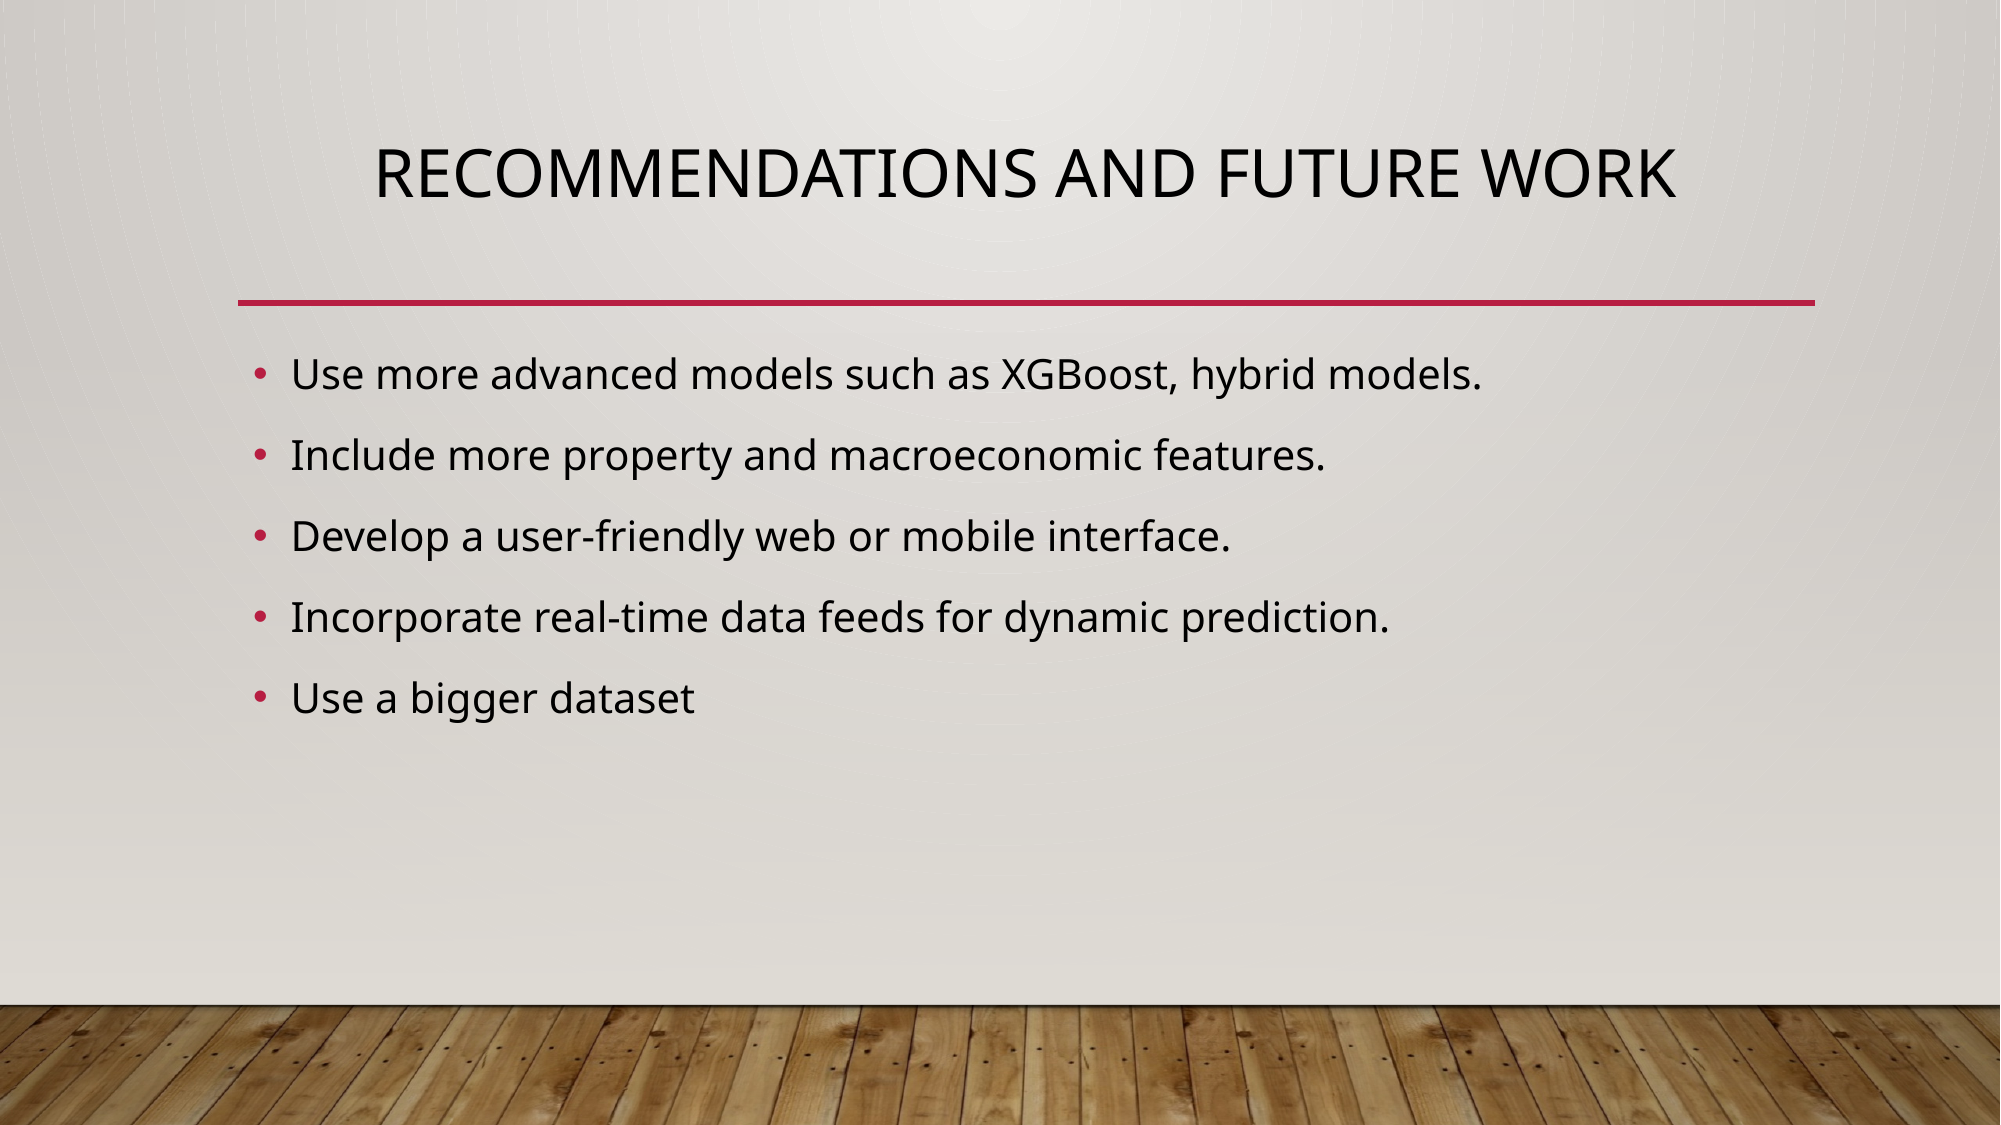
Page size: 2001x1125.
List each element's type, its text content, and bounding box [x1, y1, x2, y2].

title Recommendations and future work [238, 131, 1814, 305]
list Use more advanced models such as XGBoost, hybrid models. Include more property and macroeconomic features. Develop a user-friendly web or mobile interface. Incorporate real-time data feeds for dynamic prediction. Use a bigger dataset [238, 330, 1814, 897]
picture [0, 1005, 2000, 1125]
